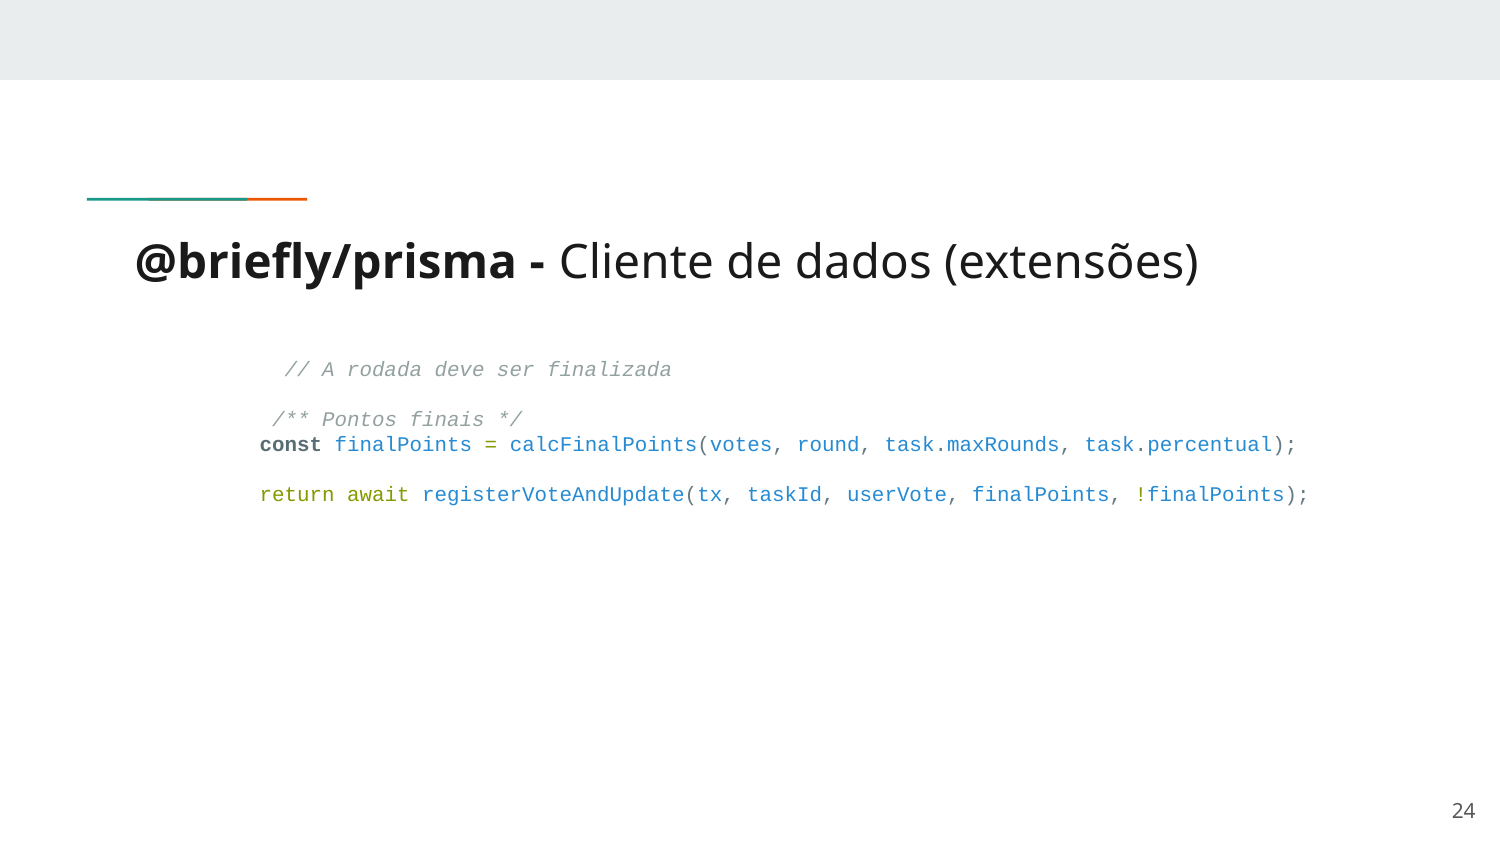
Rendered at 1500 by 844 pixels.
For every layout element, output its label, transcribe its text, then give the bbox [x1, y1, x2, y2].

title @briefly/prisma - Cliente de dados (extensões) [119, 216, 1381, 305]
slide_number ‹#› [1400, 779, 1491, 844]
list // A rodada deve ser finalizada /** Pontos finais */ const finalPoints = calcFinalPoints(votes, round, task.maxRounds, task.percentual); return await registerVoteAndUpdate(tx, taskId, userVote, finalPoints, !finalPoints); [119, 341, 1381, 844]
